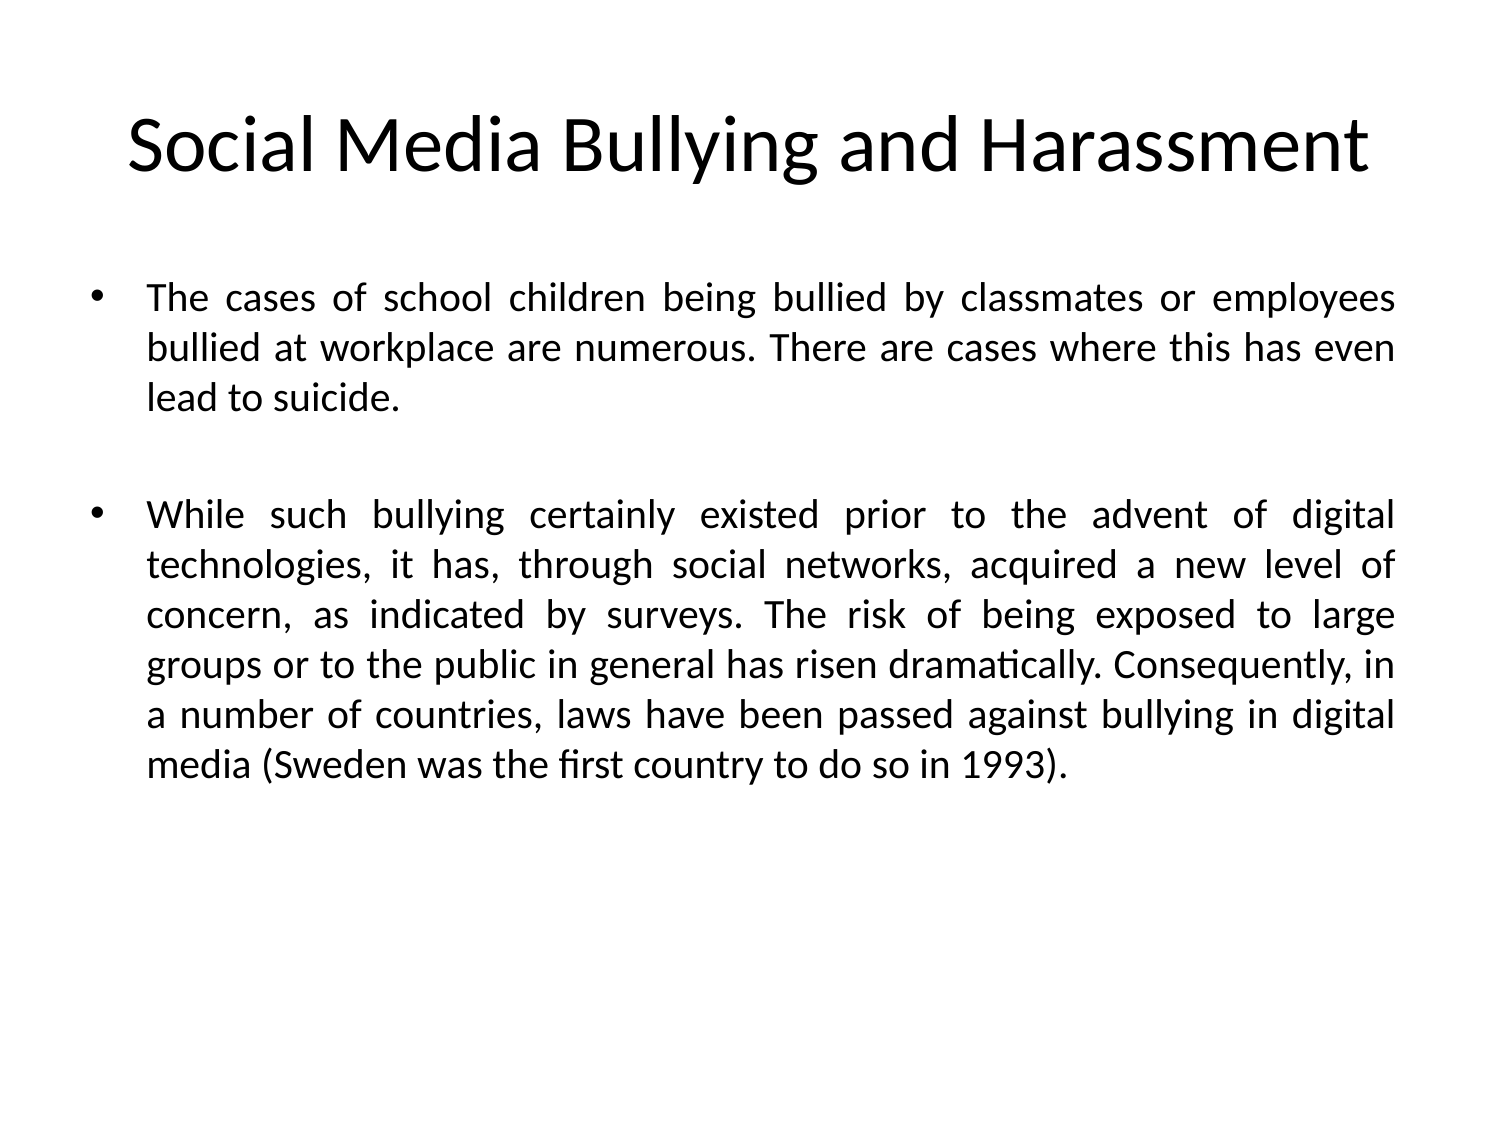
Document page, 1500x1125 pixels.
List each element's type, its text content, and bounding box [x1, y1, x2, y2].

title Social Media Bullying and Harassment [75, 45, 1425, 233]
list The cases of school children being bullied by classmates or employees bullied at workplace are numerous. There are cases where this has even lead to suicide. While such bullying certainly existed prior to the advent of digital technologies, it has, through social networks, acquired a new level of concern, as indicated by surveys. The risk of being exposed to large groups or to the public in general has risen dramatically. Consequently, in a number of countries, laws have been passed against bullying in digital media (Sweden was the first country to do so in 1993). [75, 262, 1412, 1005]
